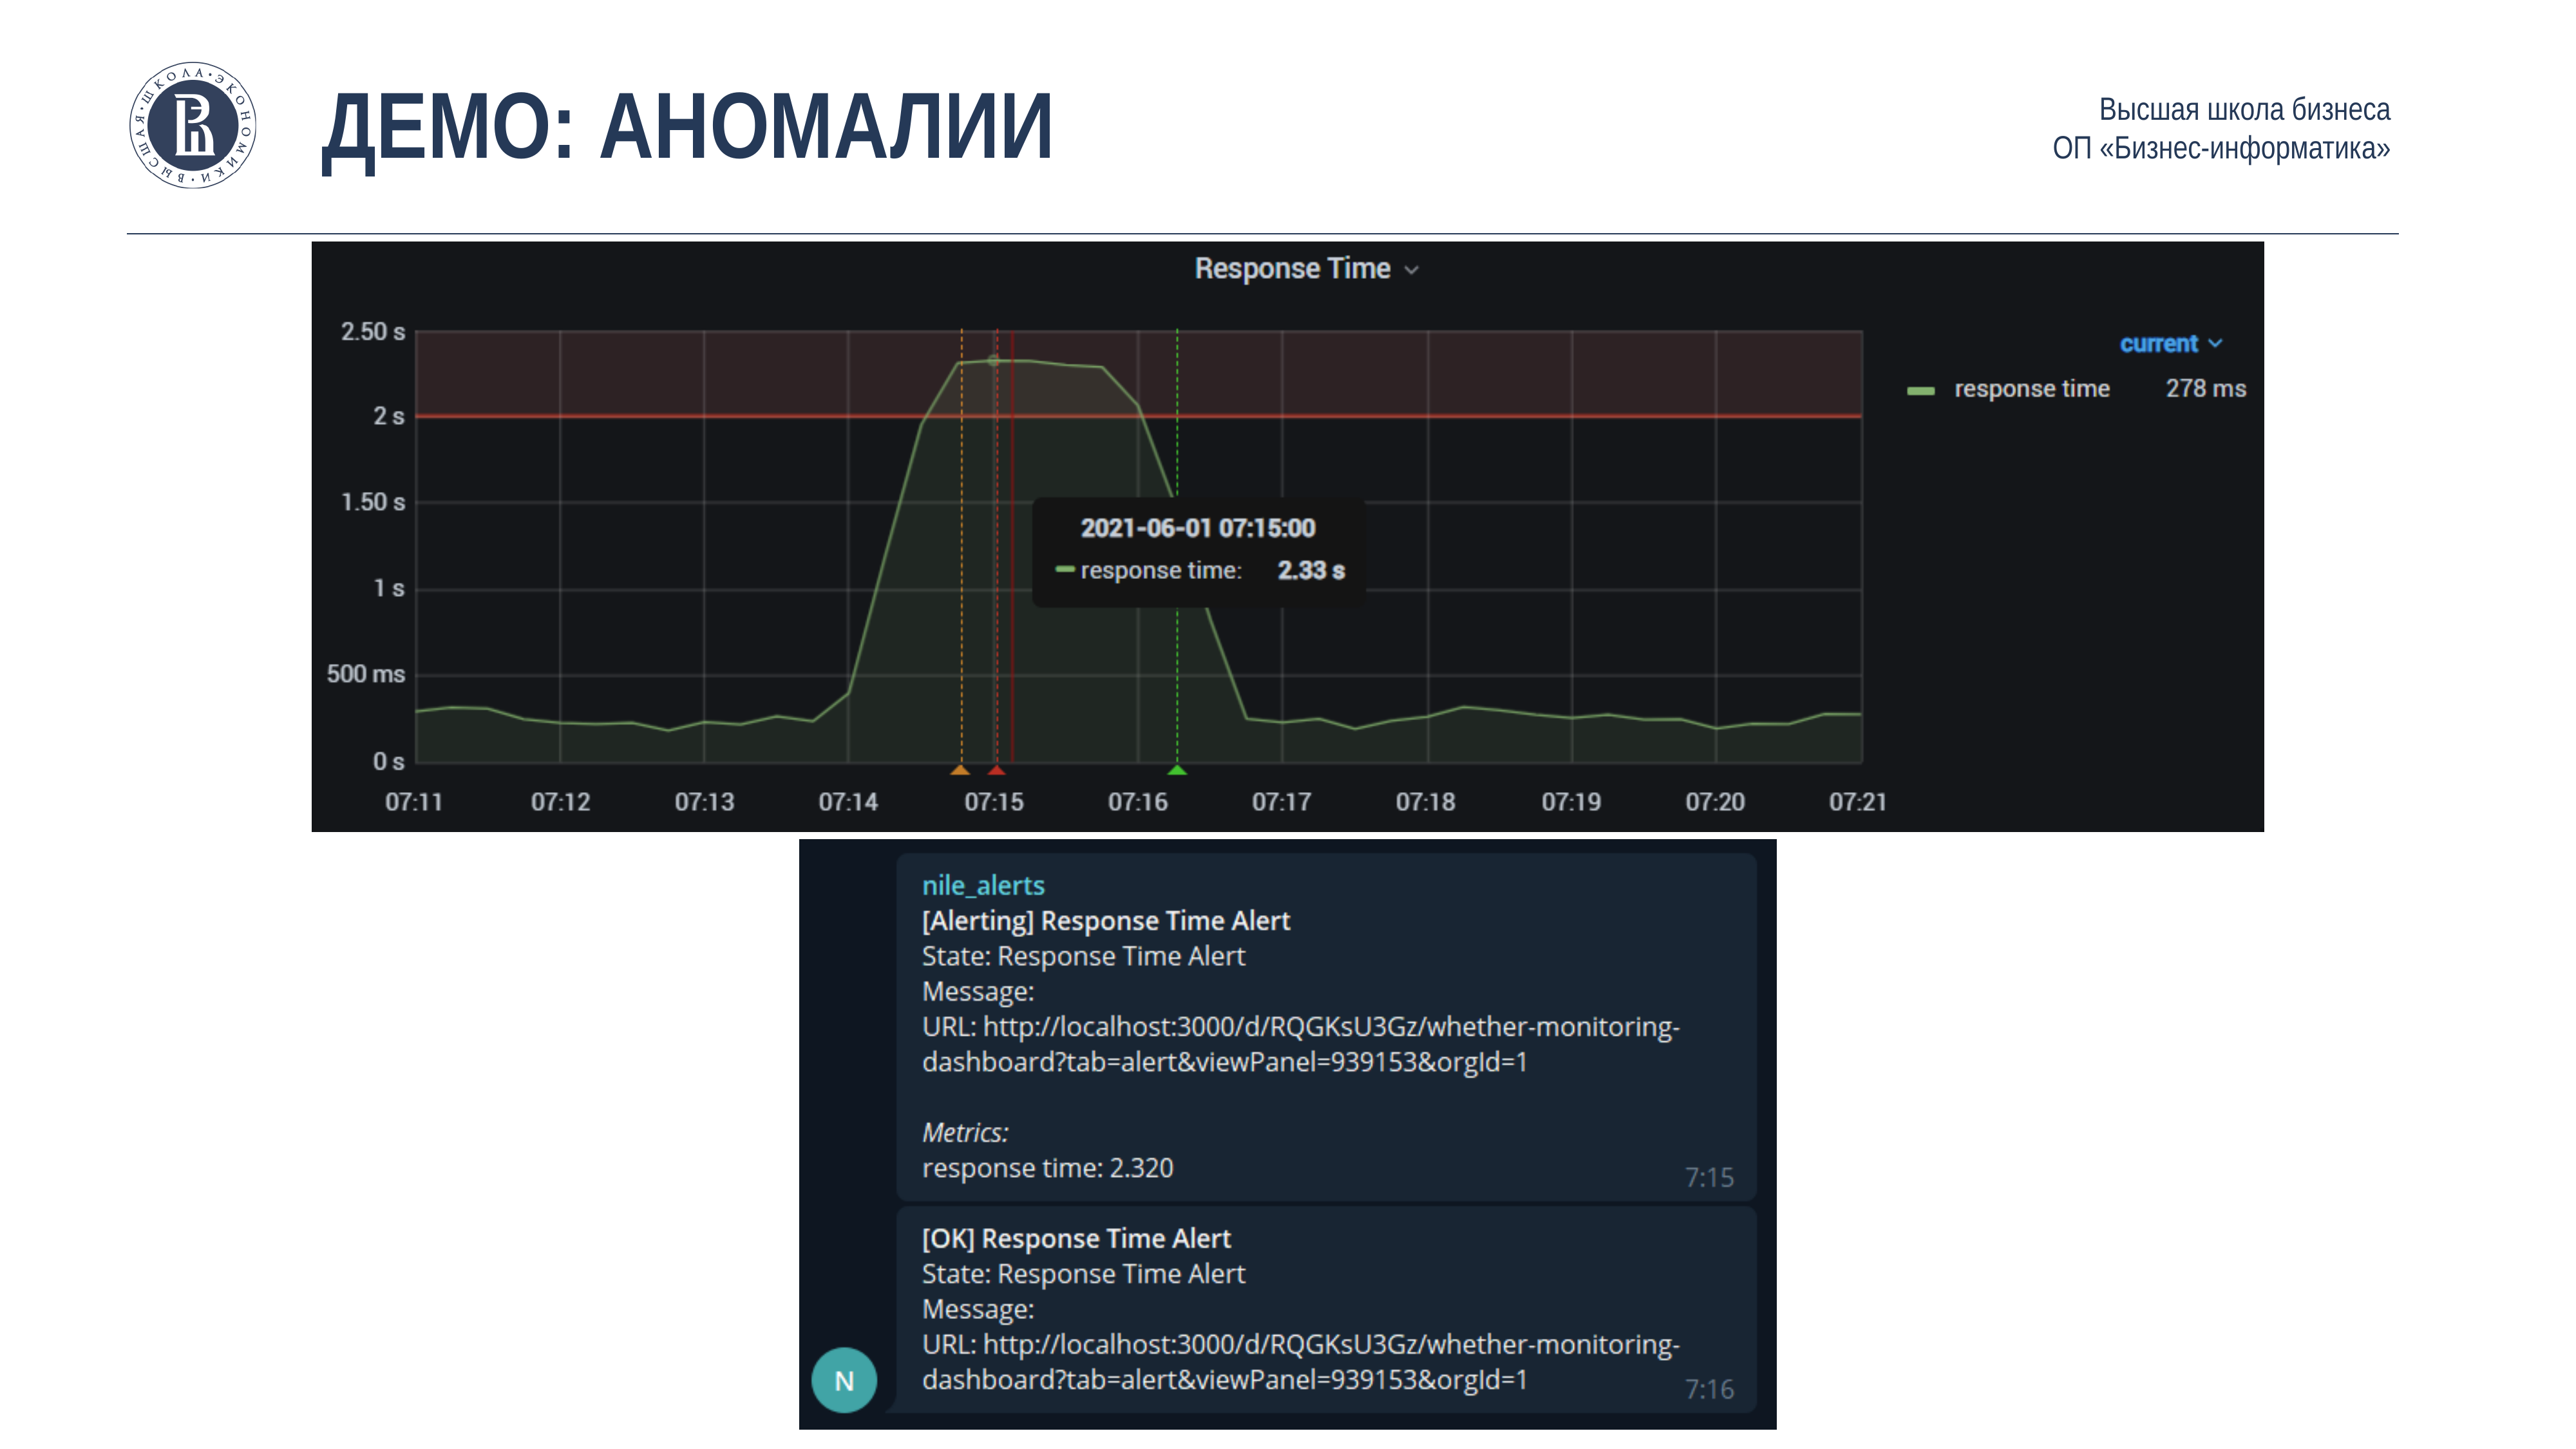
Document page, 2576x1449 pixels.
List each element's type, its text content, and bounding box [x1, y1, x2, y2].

picture [312, 242, 2264, 832]
picture [799, 839, 1777, 1430]
picture [129, 62, 256, 189]
text_box Высшая школа бизнеса ОП «Бизнес-информатика» [2012, 80, 2399, 173]
text_box ДЕМО: АНОМАЛИИ [314, 56, 2012, 197]
